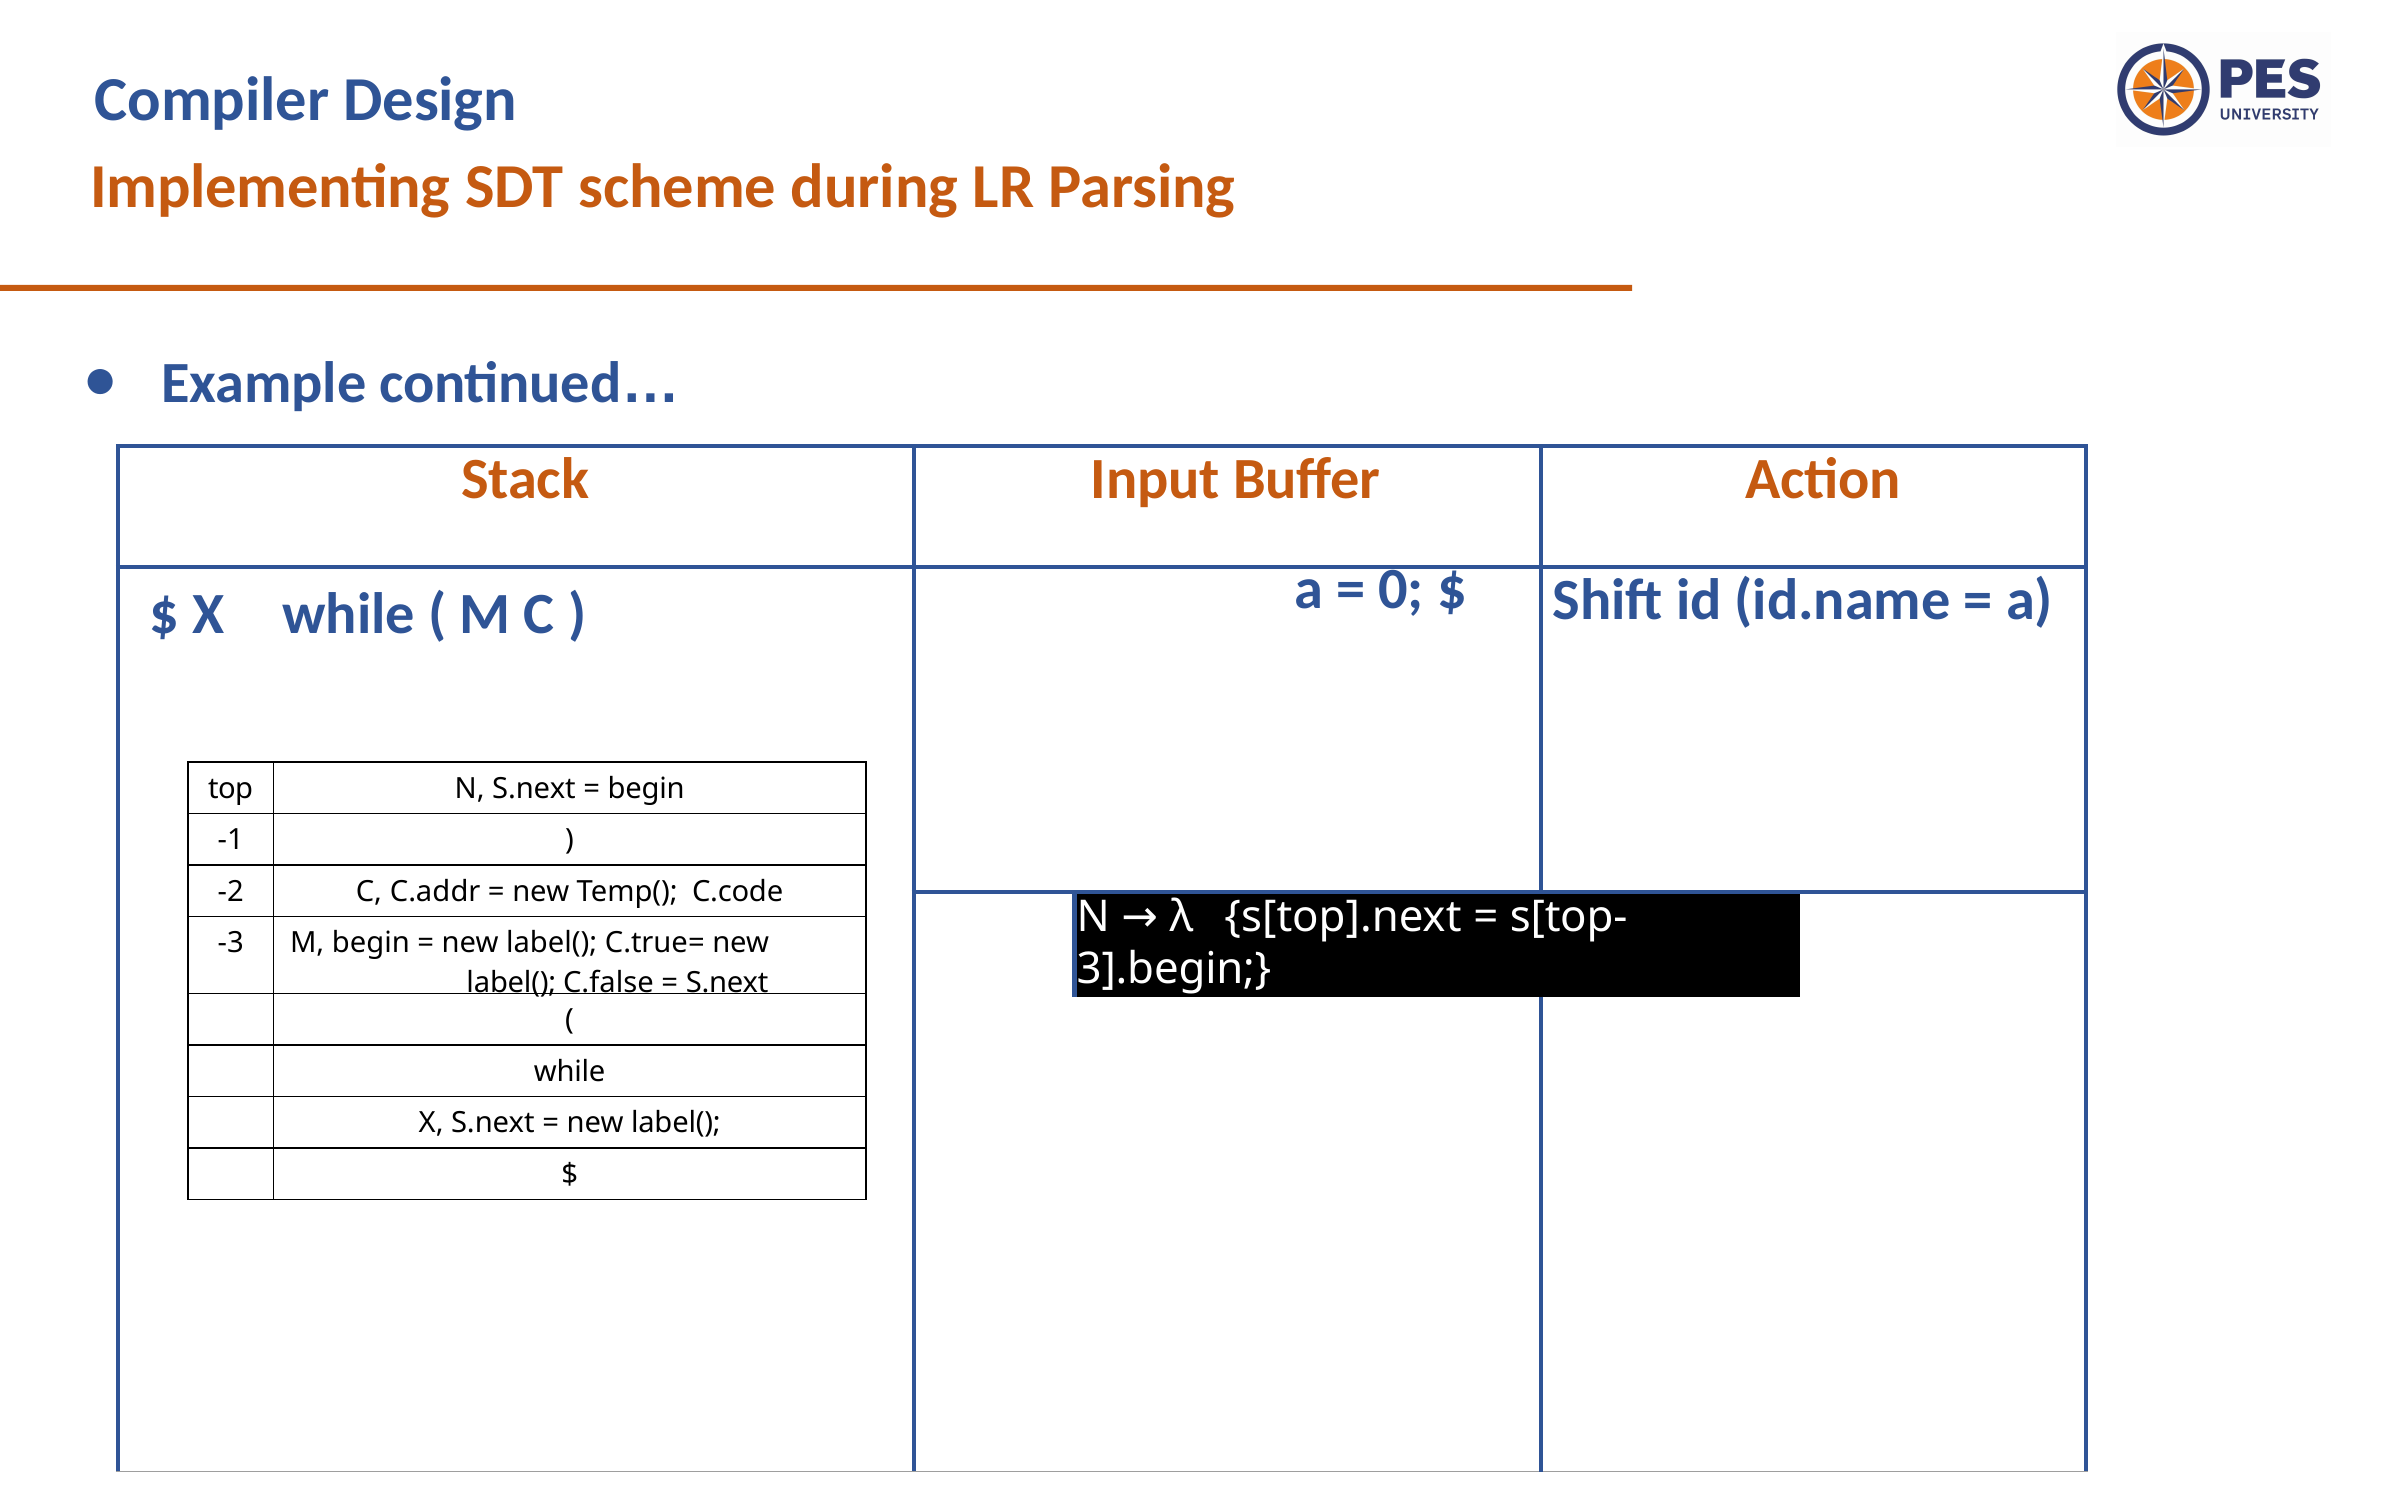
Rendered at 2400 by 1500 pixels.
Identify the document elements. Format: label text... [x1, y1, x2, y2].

table_cell [916, 894, 1072, 997]
table_header Action [1543, 448, 2084, 565]
table_header Input Buffer [916, 448, 1539, 565]
table_cell a = 0; $ [916, 569, 1539, 890]
table_cell [916, 997, 1539, 1471]
table_header Stack [120, 448, 912, 565]
table_cell Shift id (id.name = a) [1543, 569, 2084, 890]
table_cell $ X while ( M C ) [120, 569, 912, 1471]
table_cell N → λ {s[top].next = s[top-3].begin;} [1077, 894, 1800, 997]
text_box Example continued… [80, 341, 685, 414]
text_box [0, 284, 1633, 291]
table_cell [1800, 894, 2084, 997]
title Compiler Design Implementing SDT scheme during LR Parsing [0, 30, 1635, 309]
picture [2116, 31, 2331, 147]
table_cell [1543, 997, 2084, 1471]
